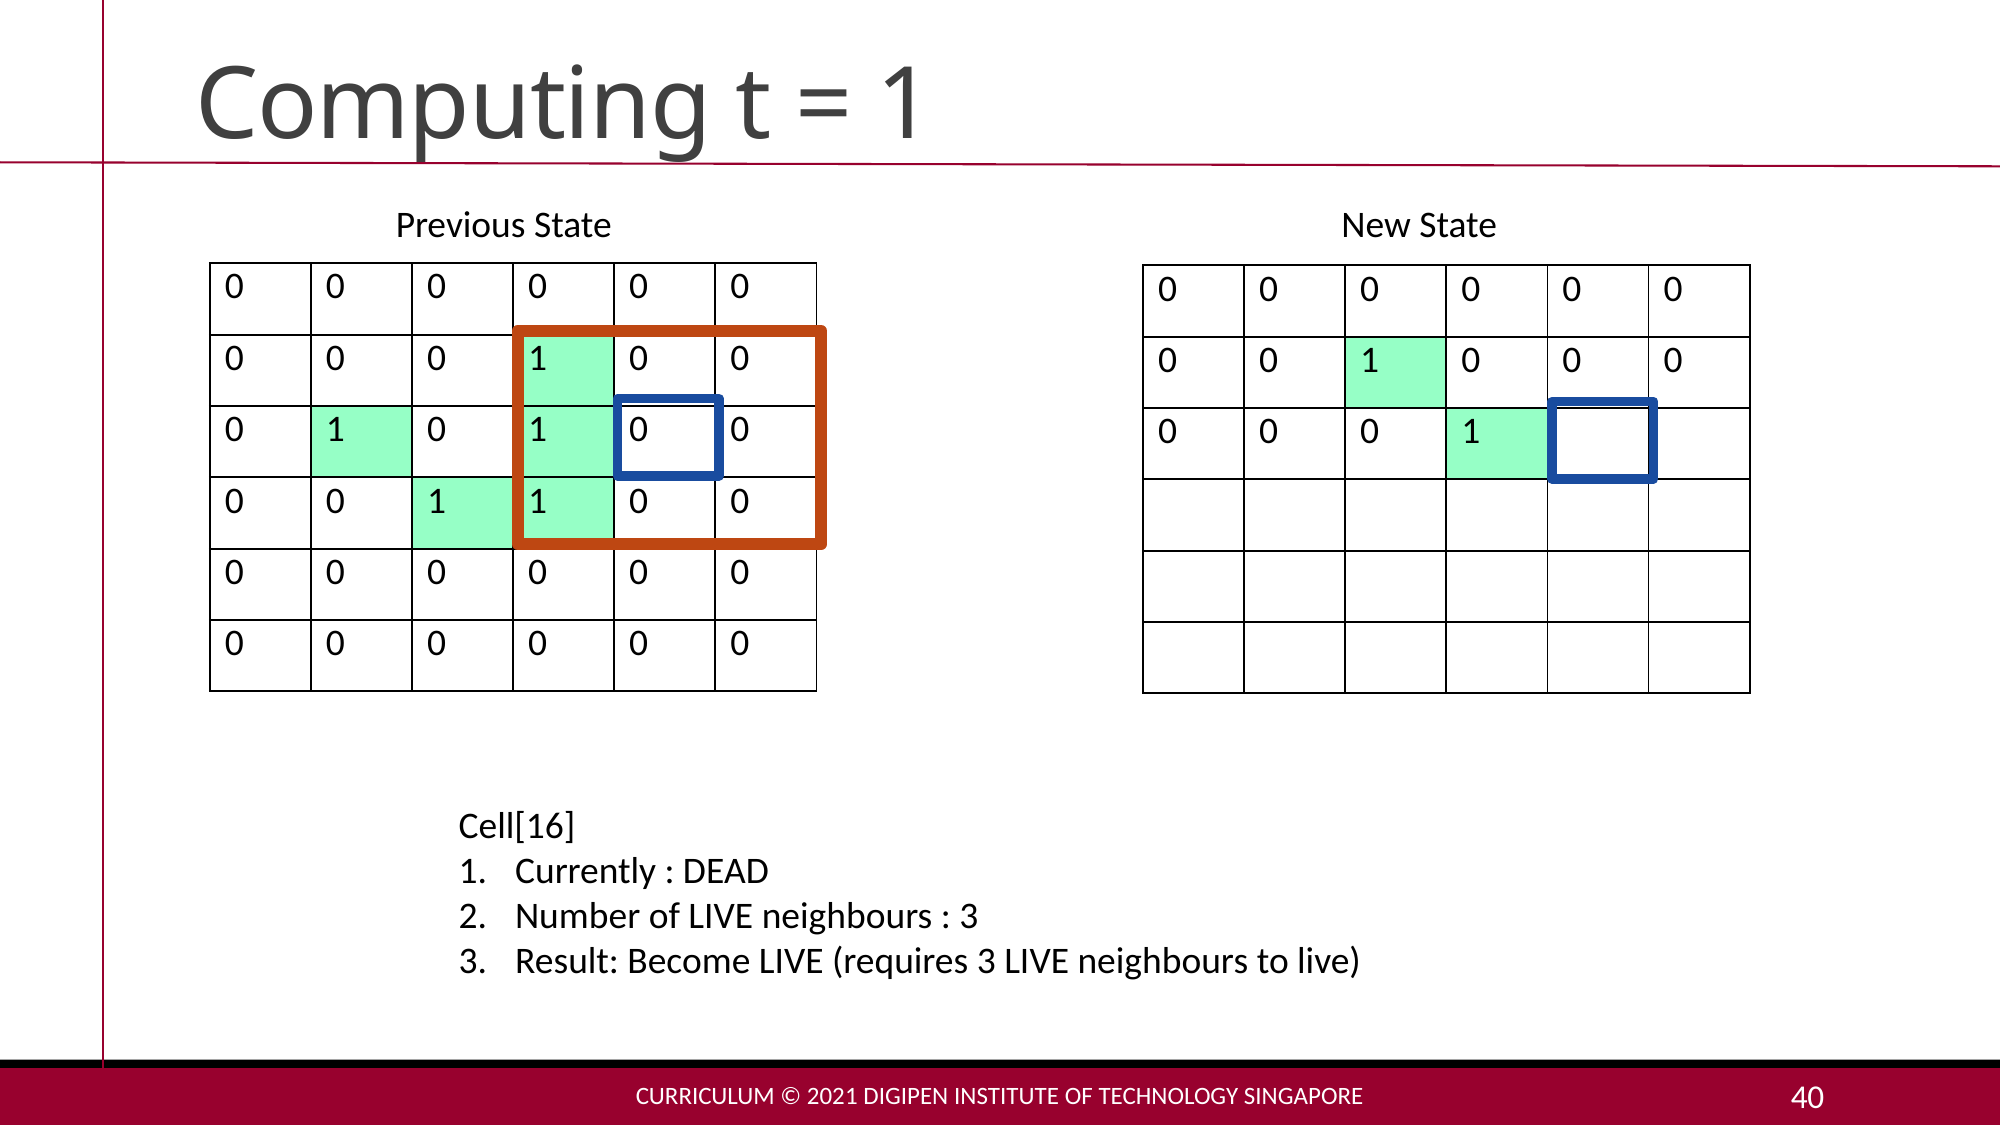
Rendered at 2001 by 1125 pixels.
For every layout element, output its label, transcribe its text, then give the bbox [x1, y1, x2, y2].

table_header 0 [1447, 266, 1547, 336]
table_cell [1346, 623, 1445, 692]
table_header 0 [312, 264, 411, 334]
table_header 0 [1346, 266, 1445, 336]
table_cell [1245, 623, 1344, 692]
text_box Previous State [381, 192, 646, 252]
table_cell 0 [1245, 338, 1344, 407]
table_cell [1447, 552, 1547, 621]
table_cell 0 [514, 621, 613, 690]
table_cell [1144, 552, 1243, 621]
table_header 0 [1649, 266, 1749, 336]
table_cell [1548, 409, 1552, 478]
table_cell 0 [413, 550, 512, 619]
table_cell 0 [1245, 409, 1344, 478]
table_cell 0 [312, 336, 411, 405]
table_cell 0 [716, 550, 816, 619]
table_cell [1548, 480, 1648, 550]
table_cell [1654, 409, 1749, 478]
text_box [617, 398, 720, 476]
table_cell 0 [615, 550, 714, 619]
table_header 0 [413, 264, 512, 334]
table_cell 0 [312, 550, 411, 619]
footer Curriculum © 2021 DigiPen Institute of Technology singapore [604, 1064, 1396, 1125]
table_cell [1245, 480, 1344, 550]
table_cell [1447, 623, 1547, 692]
table_header 0 [1144, 266, 1243, 336]
table_cell 0 [312, 621, 411, 690]
table_cell 0 [1649, 338, 1749, 407]
table_header 0 [1548, 266, 1648, 336]
table_cell 0 [514, 550, 613, 619]
table_cell 0 [211, 407, 310, 476]
table_cell 0 [211, 621, 310, 690]
table_cell 0 [1447, 338, 1547, 407]
slide_number 40 [1624, 1064, 1840, 1125]
table_cell 0 [413, 407, 512, 476]
table_cell 0 [716, 621, 816, 690]
table_cell 0 [1548, 338, 1648, 407]
table_cell 0 [211, 478, 310, 548]
table_cell [1649, 552, 1749, 621]
title Computing t = 1 [180, 24, 1830, 167]
table_cell [1548, 552, 1648, 621]
table_cell 1 [413, 478, 512, 548]
table_cell [1649, 480, 1749, 550]
table_header 0 [514, 264, 613, 334]
table_cell [1346, 552, 1445, 621]
table_cell [1245, 552, 1344, 621]
table_header 0 [1245, 266, 1344, 336]
table_cell 0 [413, 621, 512, 690]
table_cell 1 [1447, 409, 1547, 478]
table_cell 0 [1346, 409, 1445, 478]
table_cell 0 [312, 478, 411, 548]
table_cell 1 [514, 478, 613, 548]
table_cell 1 [312, 407, 411, 476]
table_cell 1 [1346, 338, 1445, 407]
table_cell [1649, 623, 1749, 692]
text_box [517, 331, 821, 545]
table_cell 0 [1144, 409, 1243, 478]
table_header 0 [211, 264, 310, 334]
table_cell [1144, 623, 1243, 692]
text_box New State [1326, 192, 1591, 252]
table_header 0 [615, 264, 714, 331]
table_cell 0 [211, 550, 310, 619]
table_cell 0 [413, 336, 512, 405]
table_cell 0 [615, 621, 714, 690]
table_cell [1548, 623, 1648, 692]
table_cell 0 [1144, 338, 1243, 407]
table_cell 0 [211, 336, 310, 405]
table_cell [1447, 480, 1547, 550]
text_box Cell[16] Currently : DEAD Number of LIVE neighbours : 3 Result: Become LIVE (requires 3 LIVE neighbours to live) [443, 793, 1591, 989]
table_header 0 [716, 264, 816, 331]
table_cell [1346, 480, 1445, 550]
text_box [1552, 401, 1654, 479]
table_cell [1144, 480, 1243, 550]
